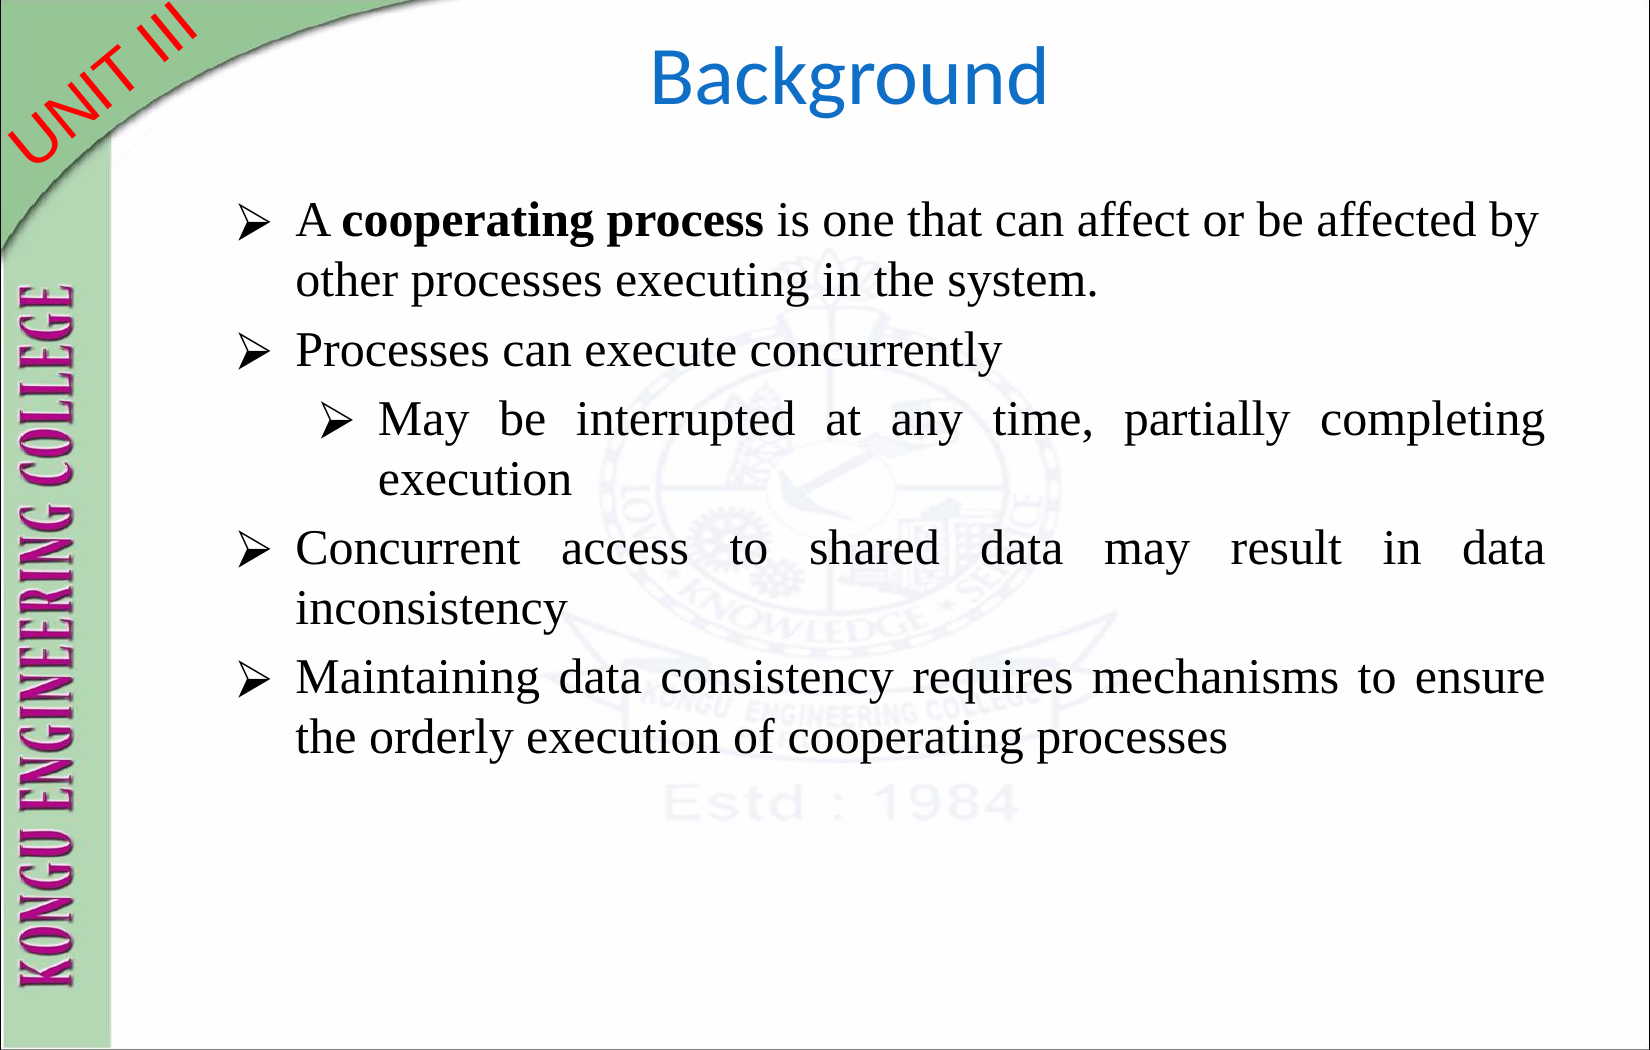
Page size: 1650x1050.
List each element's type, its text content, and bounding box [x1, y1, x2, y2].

picture [0, 0, 1650, 1050]
list A cooperating process is one that can affect or be affected by other processes executing in the system. Processes can execute concurrently May be interrupted at any time, partially completing execution Concurrent access to shared data may result in data inconsistency Maintaining data consistency requires mechanisms to ensure the orderly execution of cooperating processes [197, 179, 1562, 922]
title Background [245, 32, 1455, 122]
